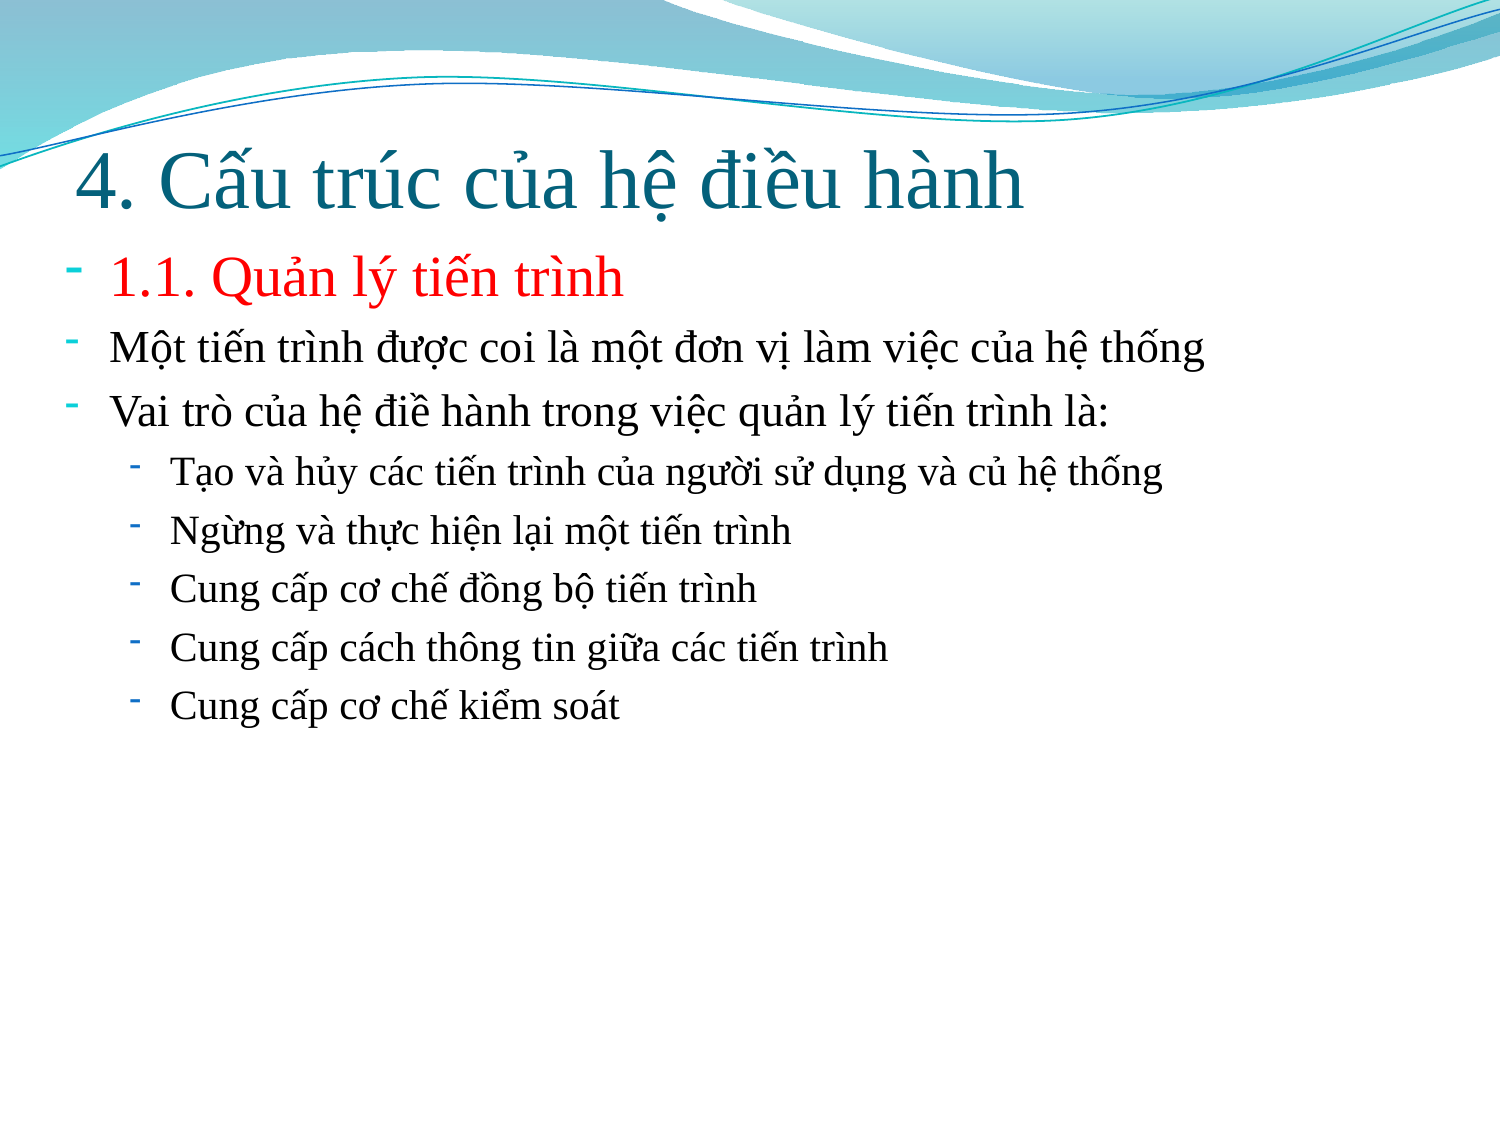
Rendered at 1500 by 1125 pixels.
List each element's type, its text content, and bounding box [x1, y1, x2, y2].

list 1.1. Quản lý tiến trình Một tiến trình được coi là một đơn vị làm việc của hệ thống Vai trò của hệ điề hành trong việc quản lý tiến trình là: Tạo và hủy các tiến trình của người sử dụng và củ hệ thống Ngừng và thực hiện lại một tiến trình Cung cấp cơ chế đồng bộ tiến trình Cung cấp cách thông tin giữa các tiến trình Cung cấp cơ chế kiểm soát [50, 230, 1400, 1125]
title 4. Cấu trúc của hệ điều hành [75, 115, 1425, 225]
